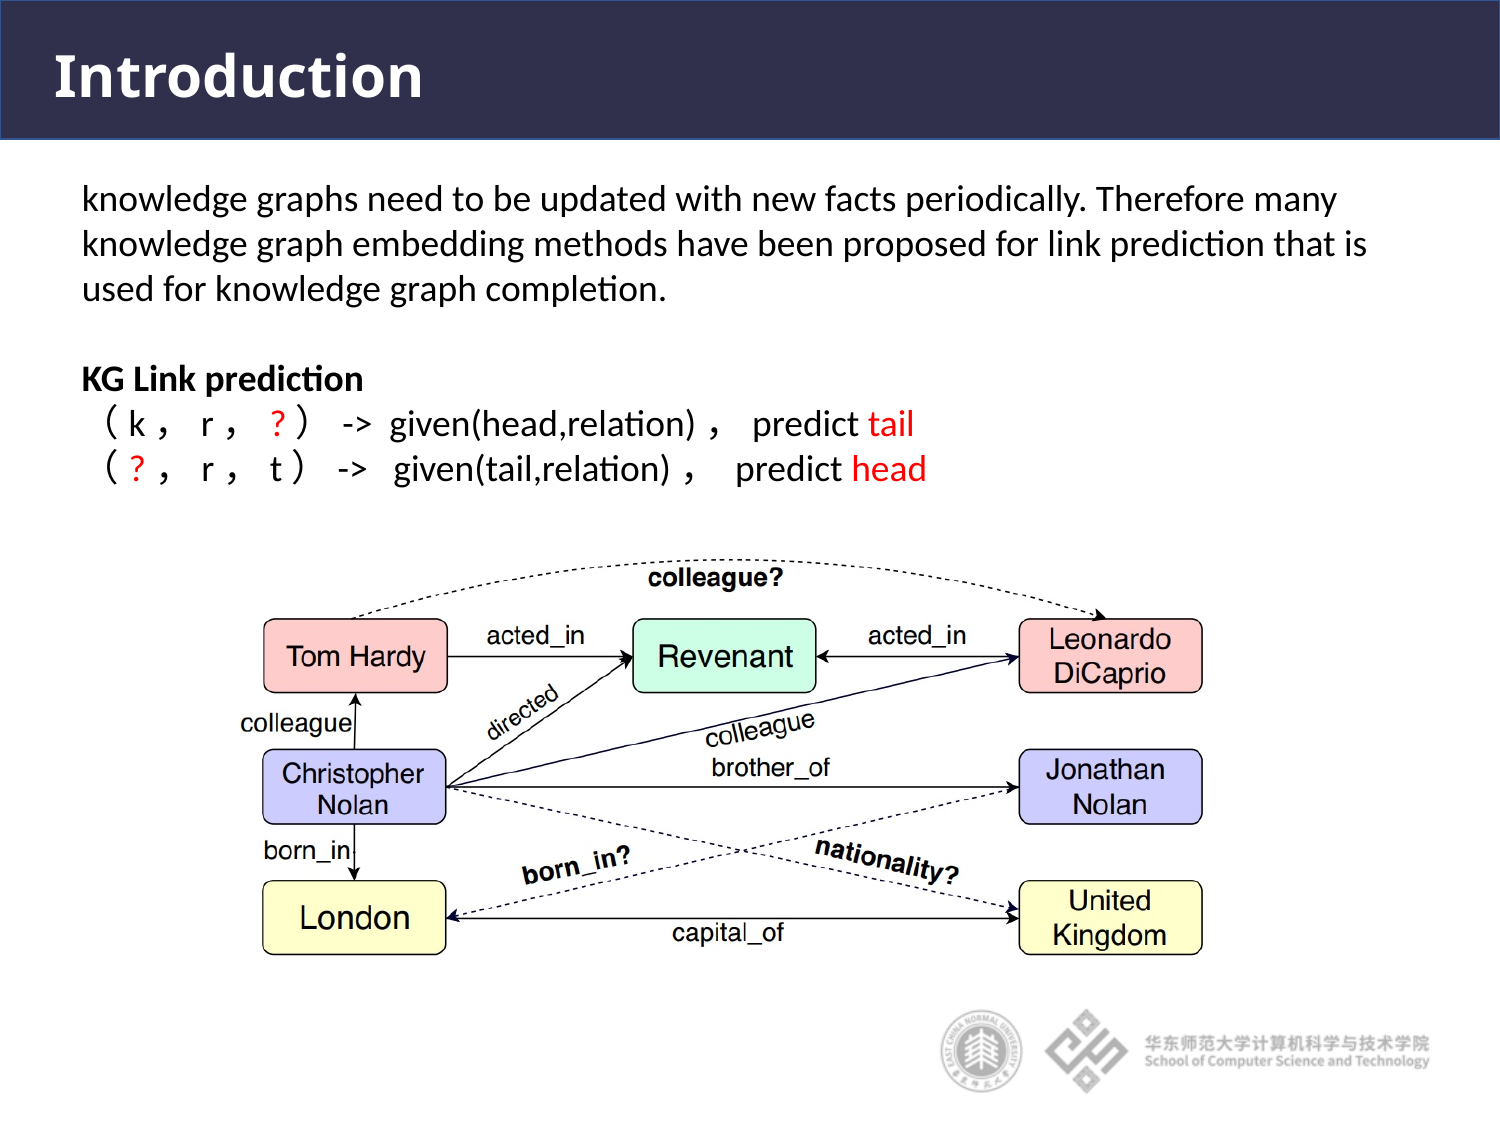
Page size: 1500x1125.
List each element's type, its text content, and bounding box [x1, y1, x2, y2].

text_box knowledge graphs need to be updated with new facts periodically. Therefore many knowledge graph embedding methods have been proposed for link prediction that is used for knowledge graph completion. KG Link prediction （k，r，?）-> given(head,relation)，predict tail （?，r，t）-> given(tail,relation)， predict head [67, 166, 1395, 496]
text_box [0, 0, 1500, 140]
picture [209, 499, 1467, 1113]
text_box Introduction [0, 32, 480, 117]
